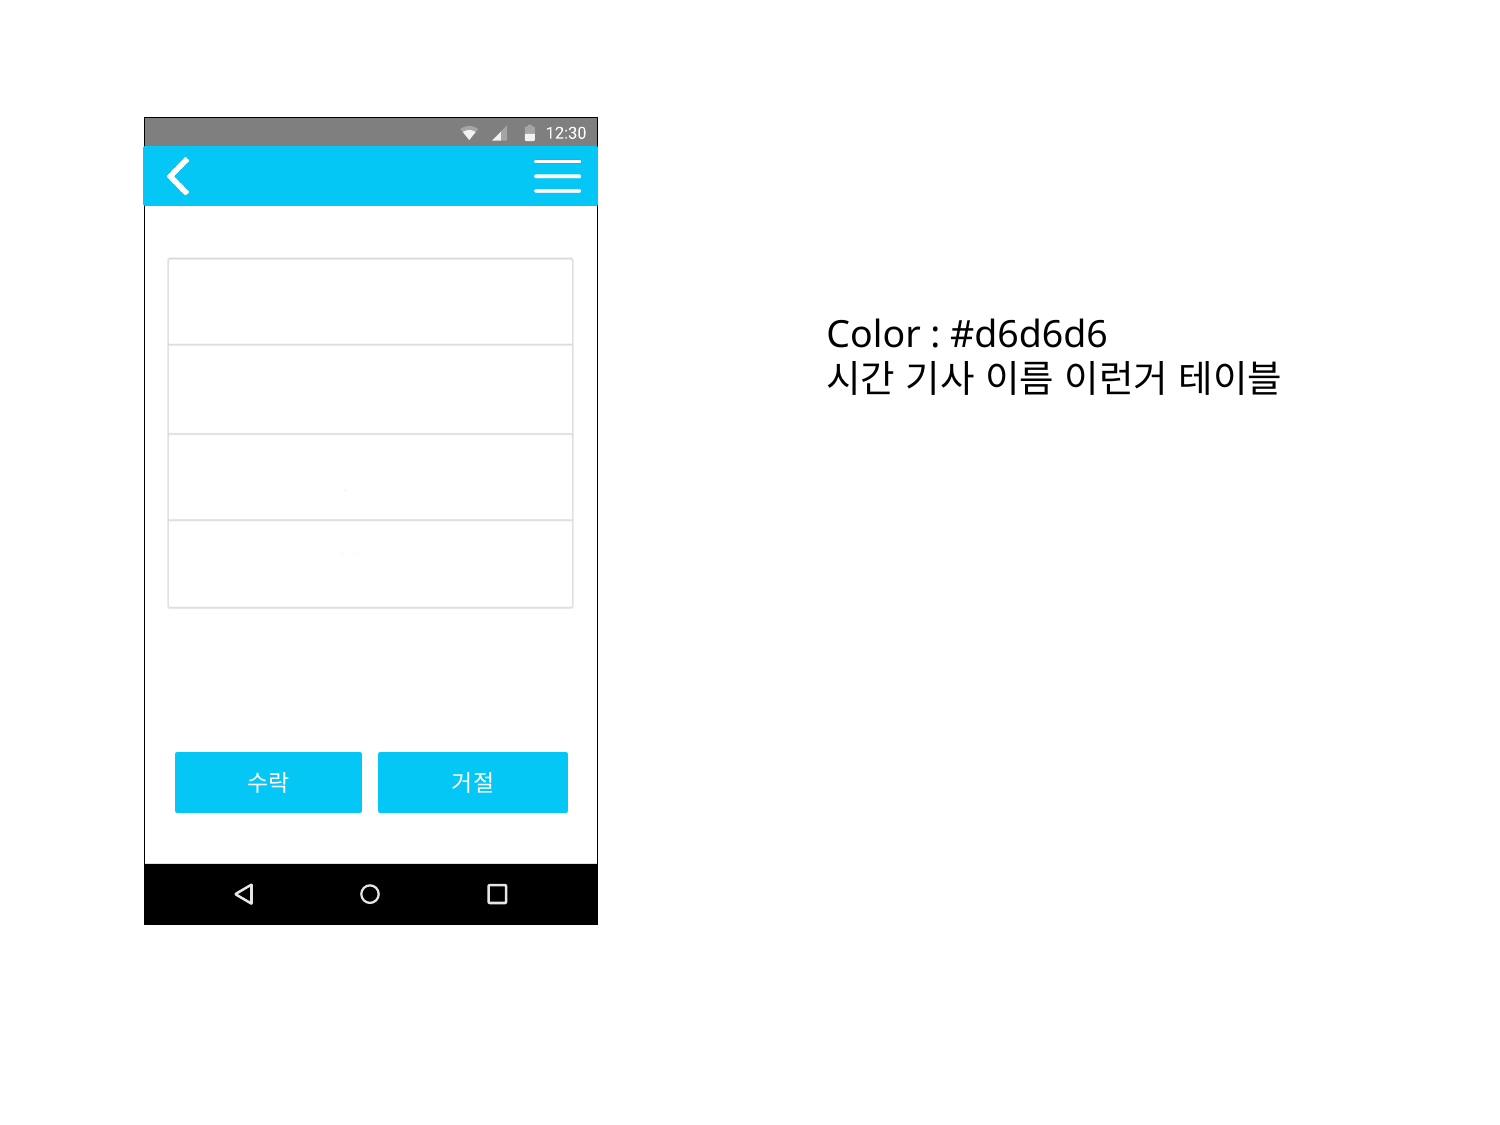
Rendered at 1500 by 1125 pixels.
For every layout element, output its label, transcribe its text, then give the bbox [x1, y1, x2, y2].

picture [159, 244, 581, 623]
picture [168, 158, 188, 194]
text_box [143, 117, 599, 925]
text_box Color : #d6d6d6 시간 기사 이름 이런거 테이블 [811, 302, 1298, 408]
